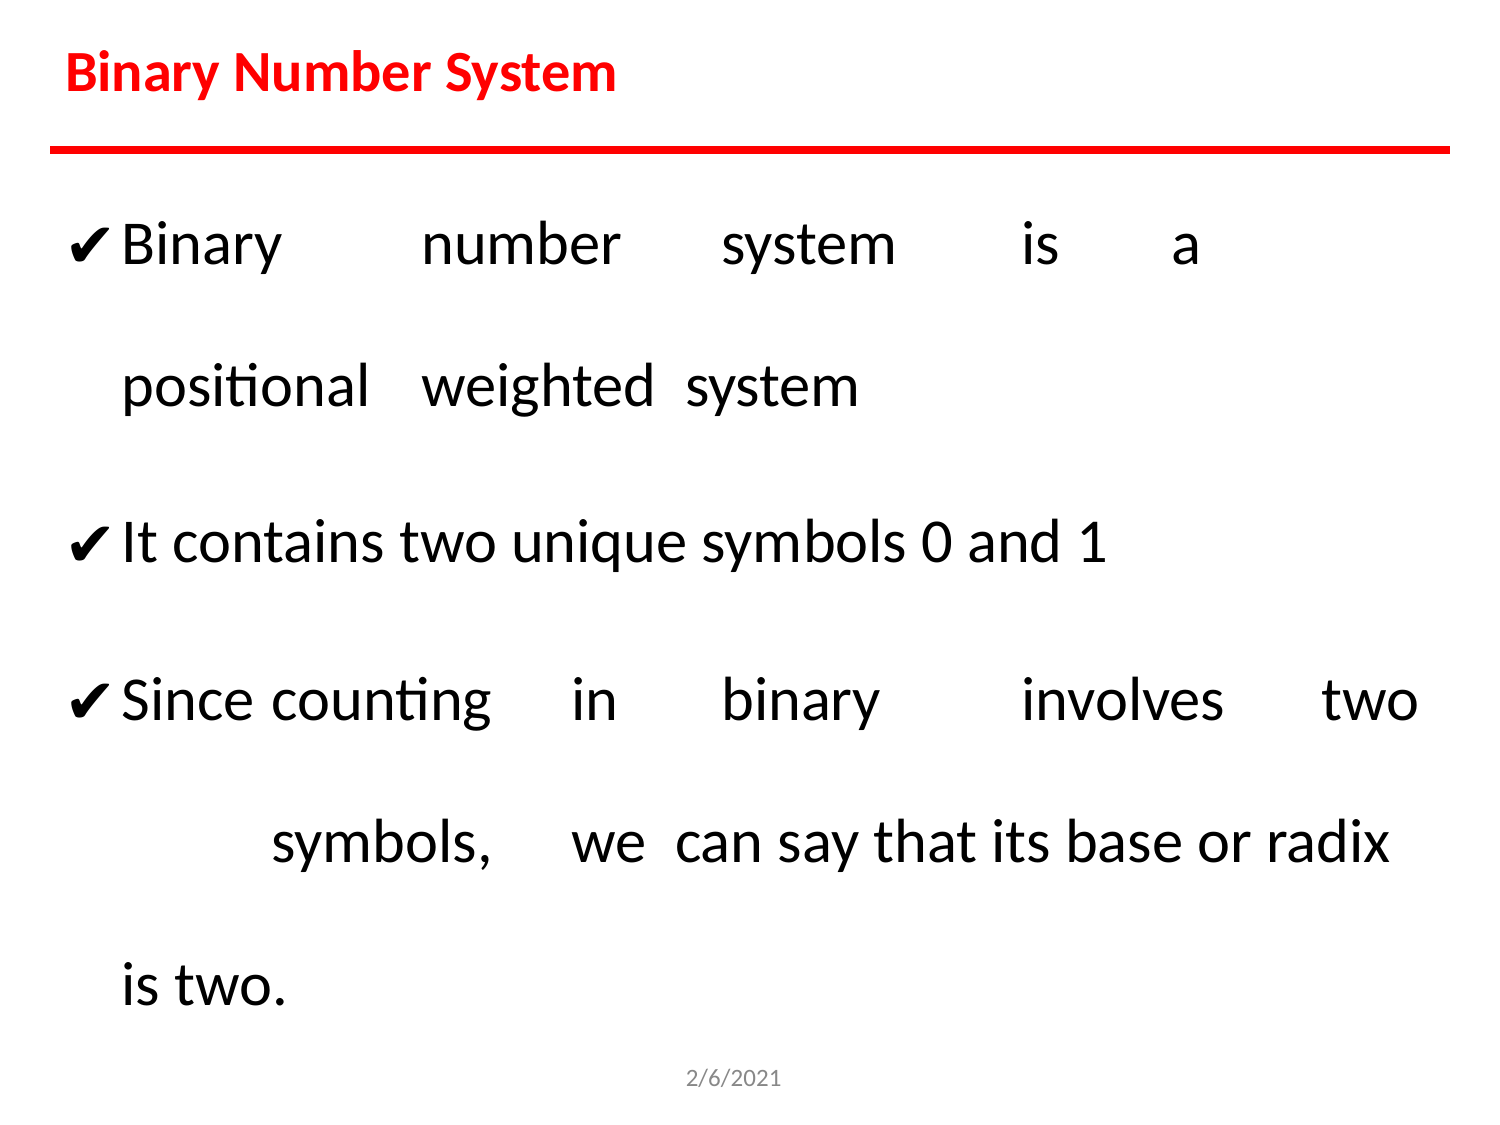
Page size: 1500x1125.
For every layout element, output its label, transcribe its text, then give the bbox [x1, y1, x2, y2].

text_box Binary Number System Binary number system is a positional weighted system It contains two unique symbols 0 and 1 Since counting in binary involves two symbols, we can say that its base or radix is two. [62, 150, 1439, 880]
text_box Binary Number System Binary number system is a positional weighted system It contains two unique symbols 0 and 1 Since counting in binary involves two symbols, we can say that its base or radix is two. [62, 31, 1439, 149]
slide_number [683, 1060, 817, 1090]
